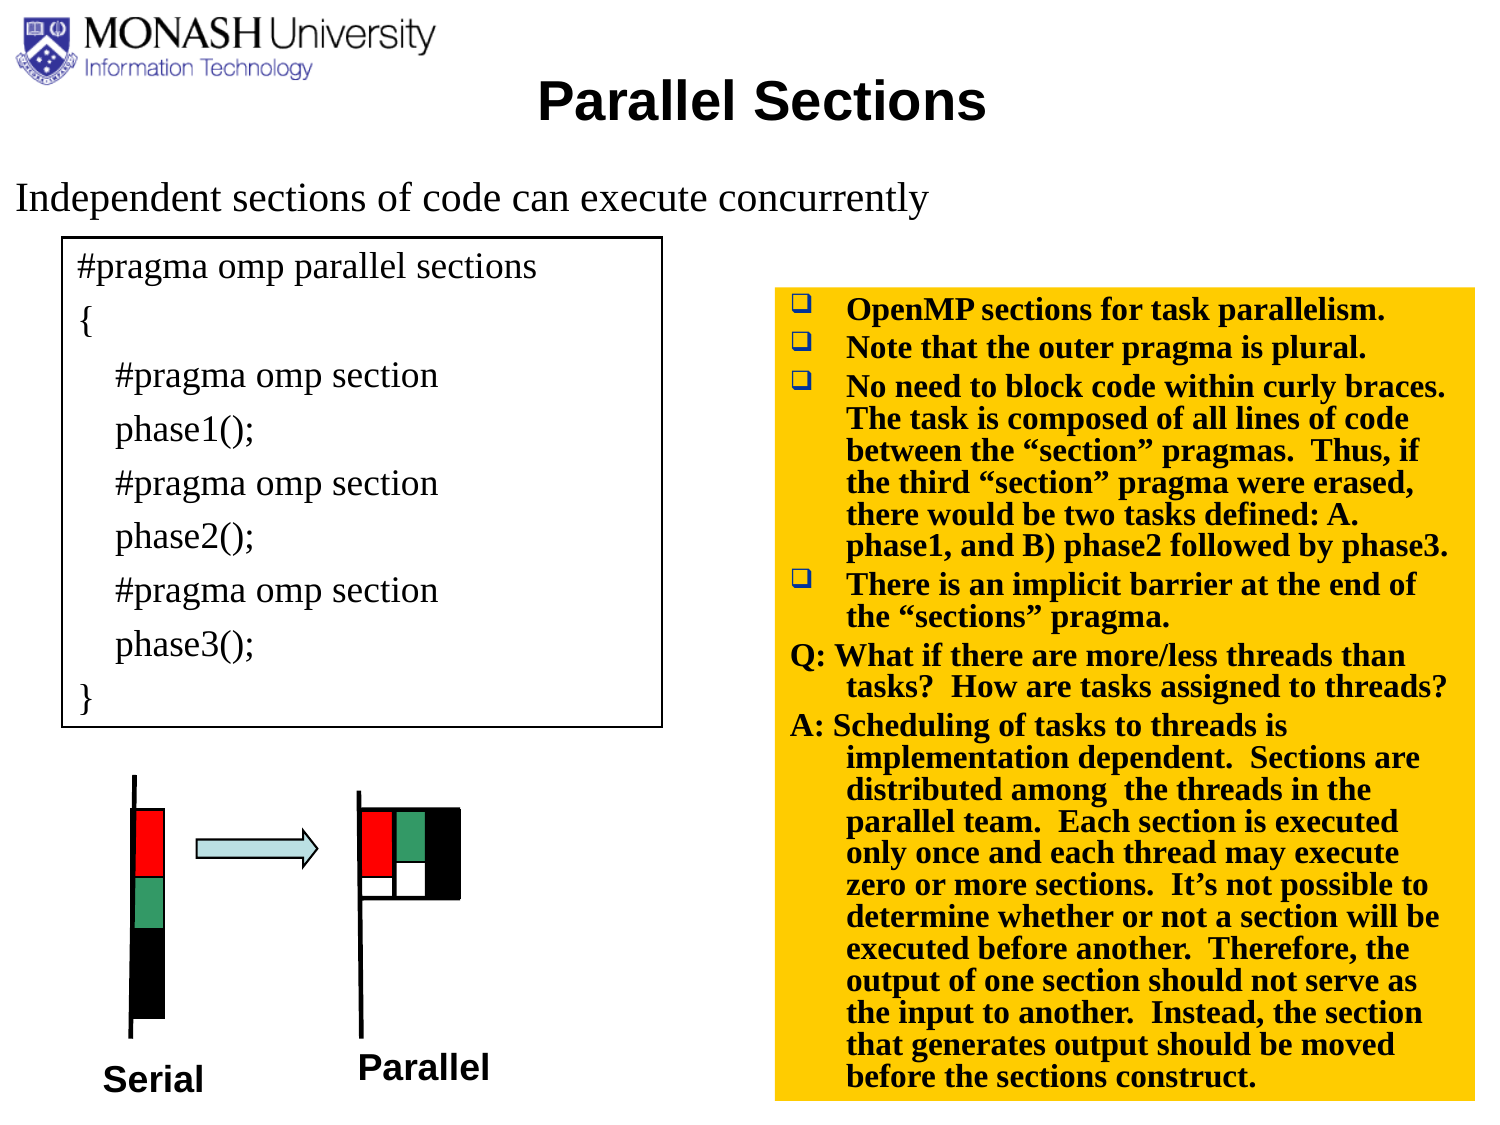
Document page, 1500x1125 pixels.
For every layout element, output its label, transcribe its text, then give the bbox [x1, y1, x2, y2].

picture [0, 0, 438, 101]
text_box OpenMP sections for task parallelism. Note that the outer pragma is plural. No need to block code within curly braces. The task is composed of all lines of code between the “section” pragmas. Thus, if the third “section” pragma were erased, there would be two tasks defined: A. phase1, and B) phase2 followed by phase3. There is an implicit barrier at the end of the “sections” pragma. Q: What if there are more/less threads than tasks? How are tasks assigned to threads? A: Scheduling of tasks to threads is implementation dependent. Sections are distributed among the threads in the parallel team. Each section is executed only once and each thread may execute zero or more sections. It’s not possible to determine whether or not a section will be executed before another. Therefore, the output of one section should not serve as the input to another. Instead, the section that generates output should be moved before the sections construct. [774, 287, 1475, 1101]
list Independent sections of code can execute concurrently [0, 162, 1038, 225]
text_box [87, 774, 516, 1108]
title Parallel Sections [387, 52, 1138, 145]
text_box #pragma omp parallel sections { #pragma omp section phase1(); #pragma omp section phase2(); #pragma omp section phase3(); } [62, 237, 663, 727]
